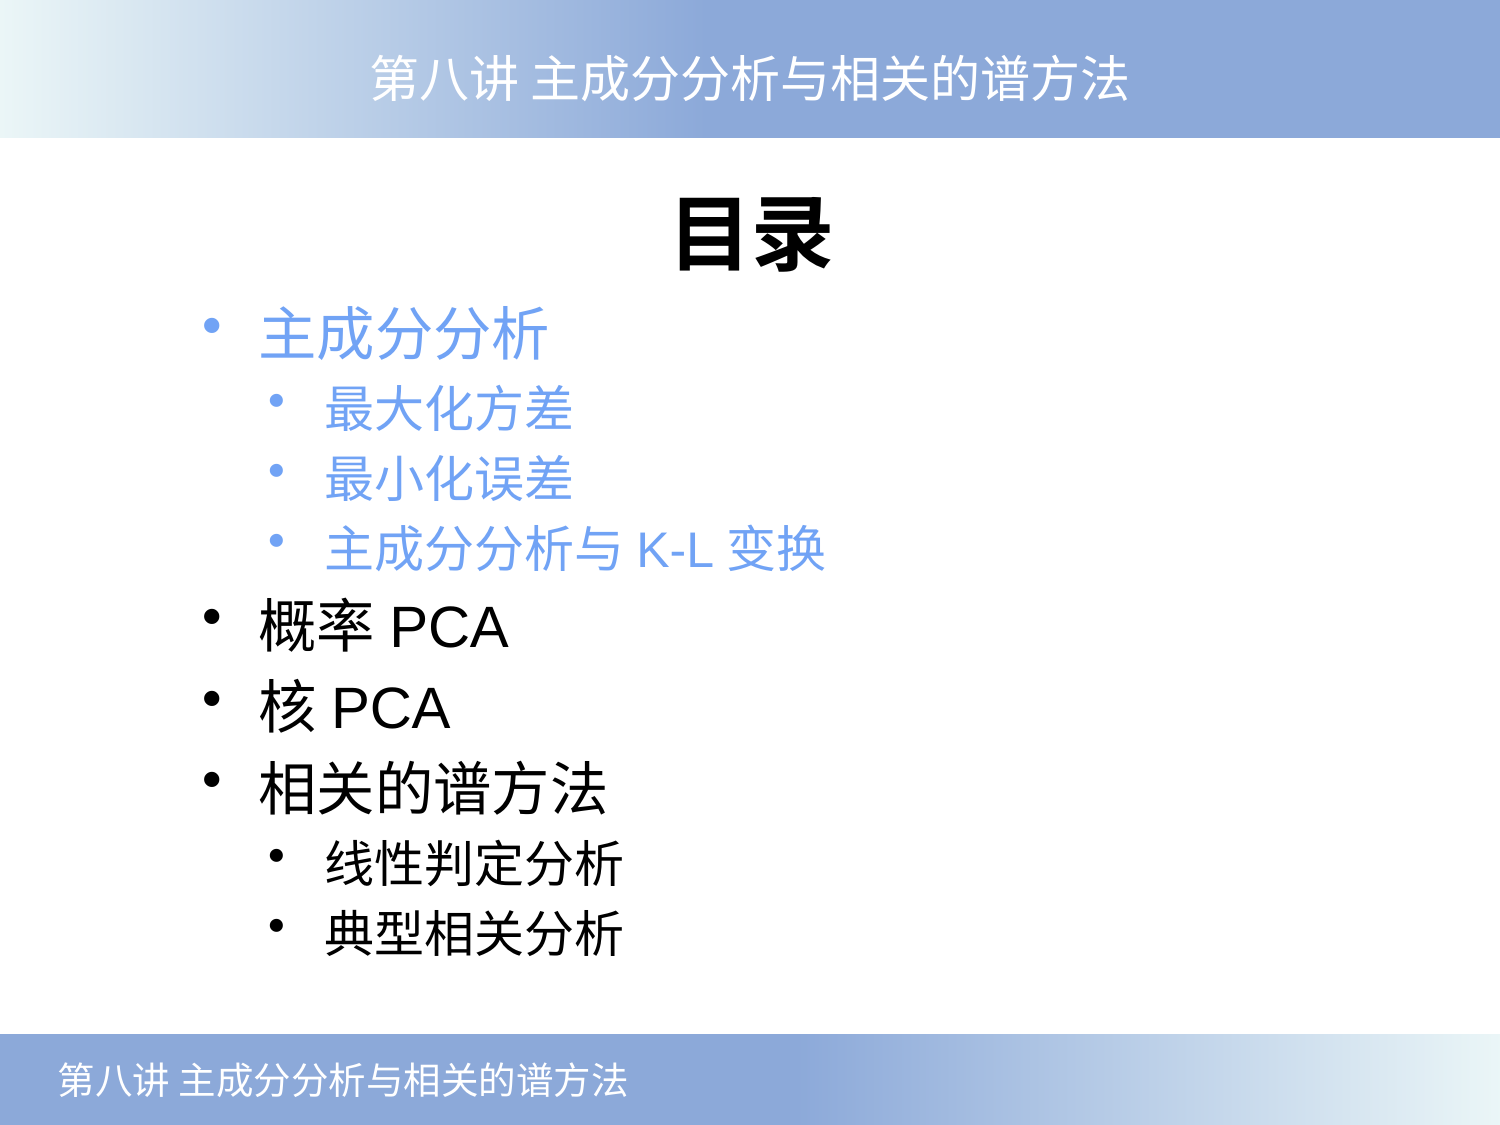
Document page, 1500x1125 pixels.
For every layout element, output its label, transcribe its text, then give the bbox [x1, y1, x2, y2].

text_box 第八讲 主成分分析与相关的谱方法 [354, 40, 1146, 115]
text_box 主成分分析 最大化方差 最小化误差 主成分分析与K-L变换 概率PCA 核PCA 相关的谱方法 线性判定分析 典型相关分析 [187, 289, 1170, 922]
text_box 第八讲 主成分分析与相关的谱方法 [0, 1034, 1500, 1125]
text_box 目录 [76, 138, 1427, 326]
text_box [0, 0, 1500, 138]
